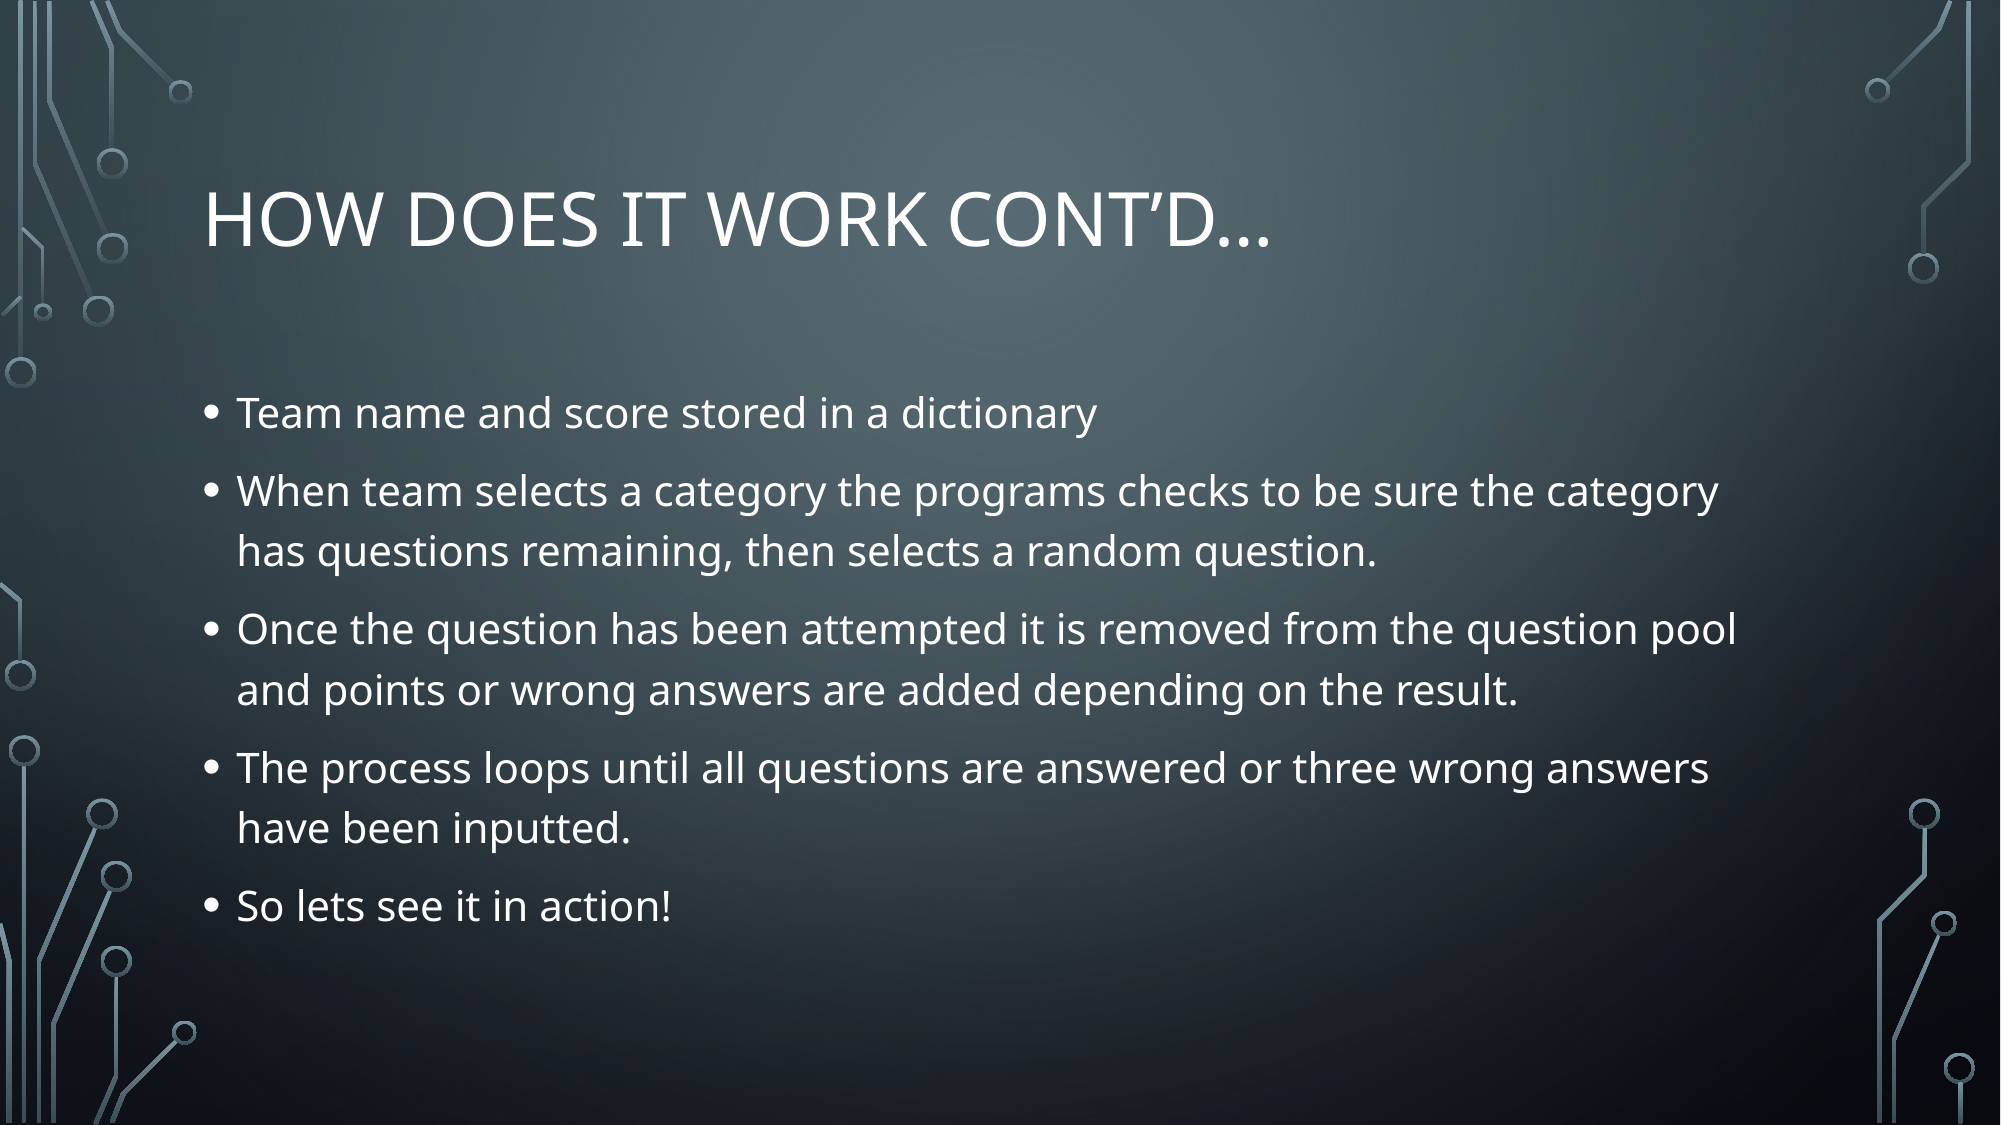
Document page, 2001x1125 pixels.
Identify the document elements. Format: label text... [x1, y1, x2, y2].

list Team name and score stored in a dictionary When team selects a category the programs checks to be sure the category has questions remaining, then selects a random question. Once the question has been attempted it is removed from the question pool and points or wrong answers are added depending on the result. The process loops until all questions are answered or three wrong answers have been inputted. So lets see it in action! [187, 369, 1813, 950]
title How does it work cont’d… [187, 101, 1813, 344]
